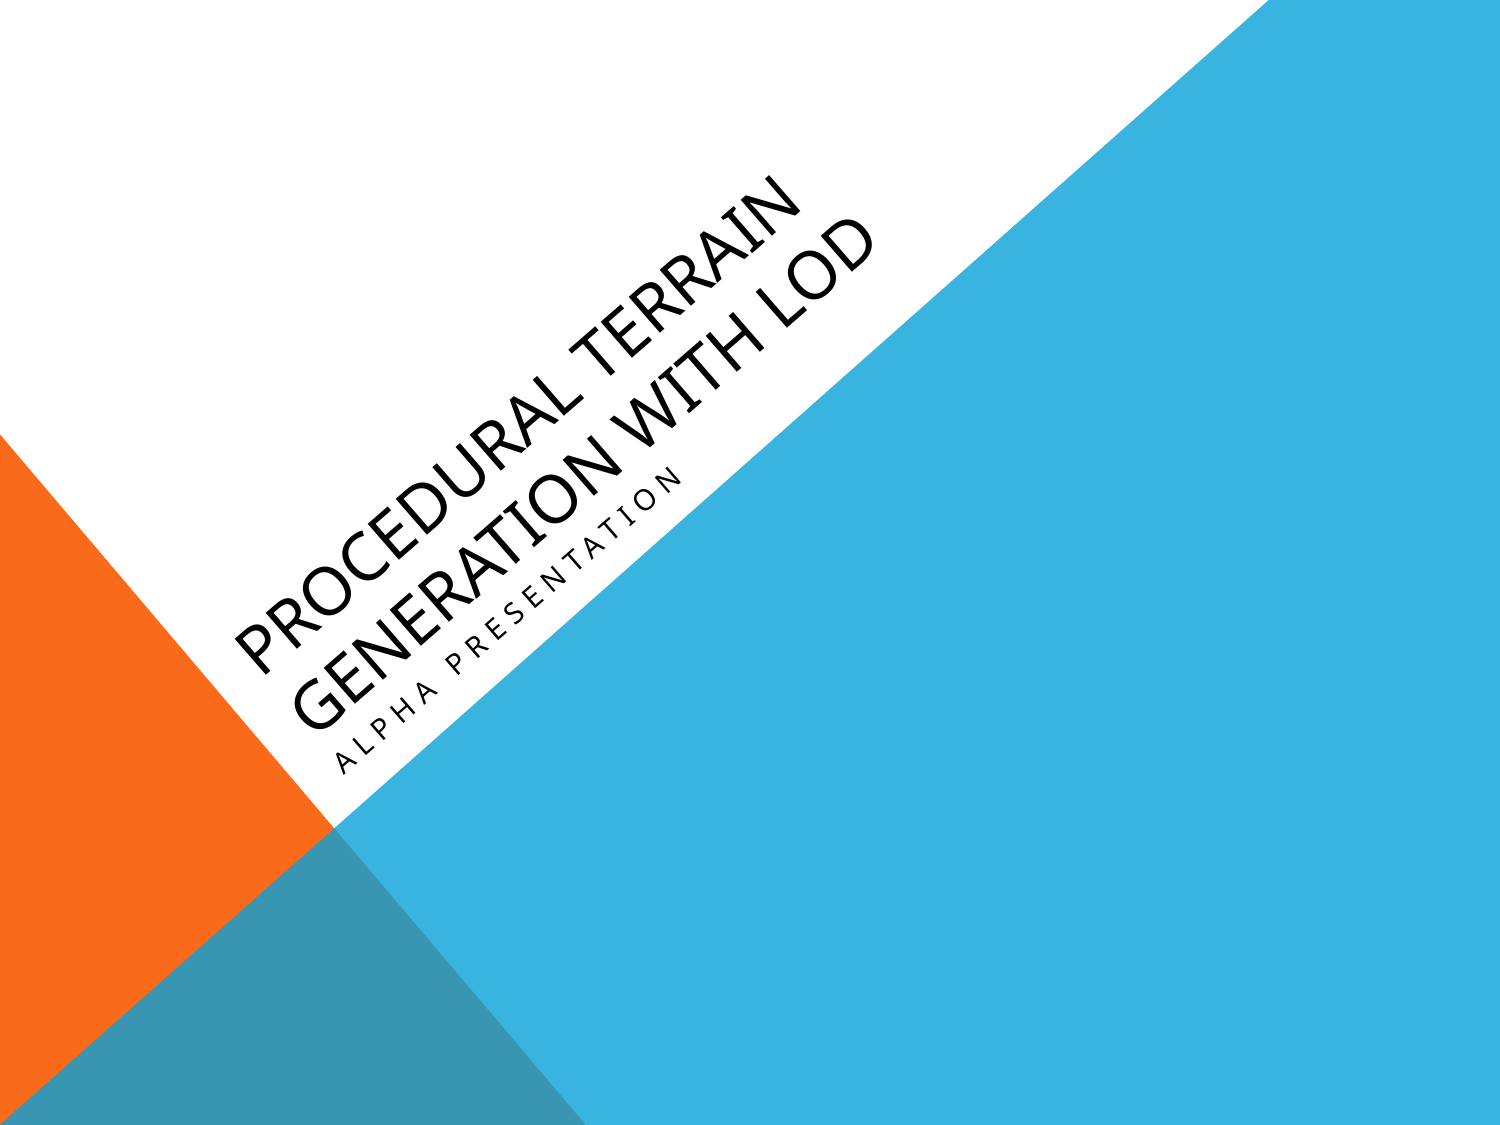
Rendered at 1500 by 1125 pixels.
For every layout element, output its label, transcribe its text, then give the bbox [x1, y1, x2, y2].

subtitle ALPHA PRESENTATION [312, 61, 1154, 804]
title ProCEDURAL TERRAIN GENERATION WITH LOD [182, 4, 1012, 761]
